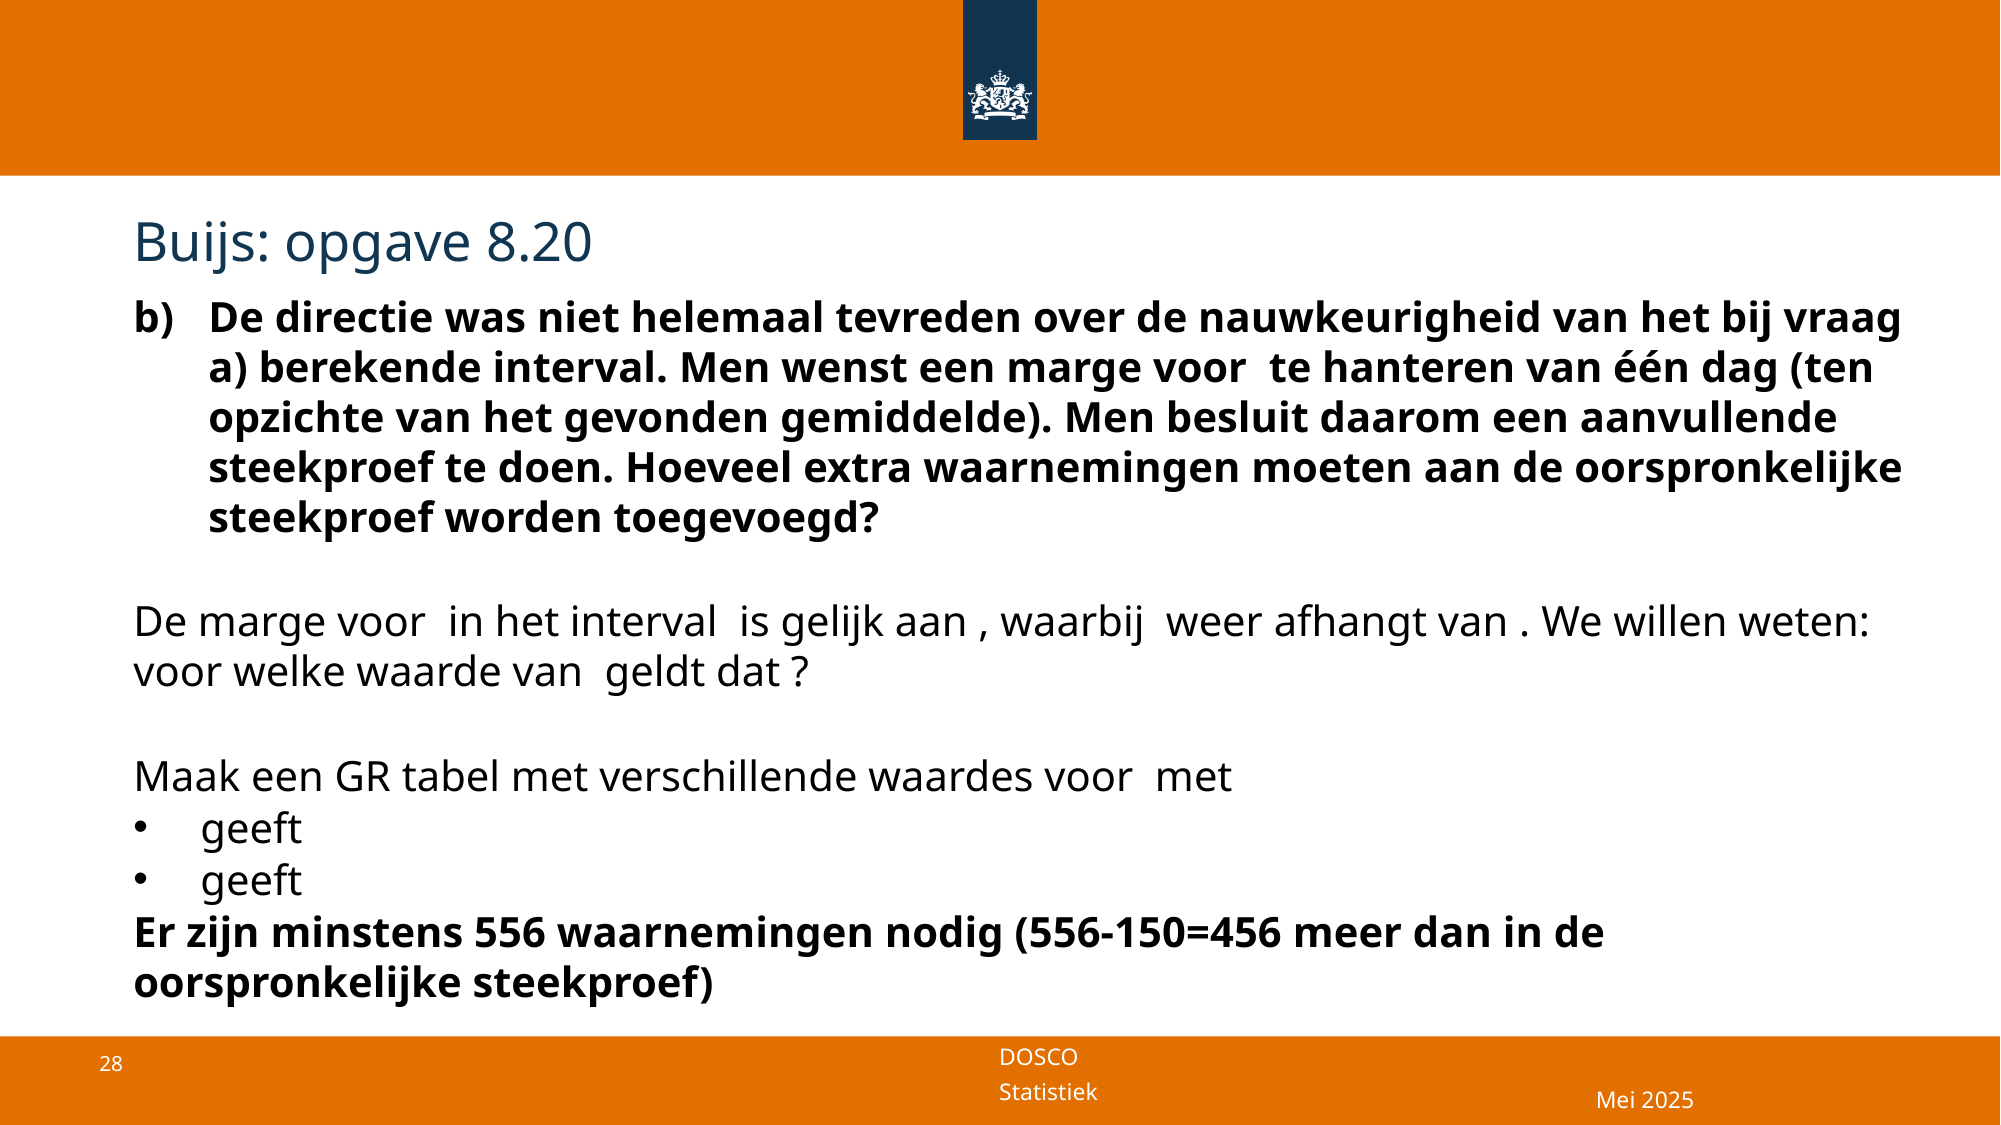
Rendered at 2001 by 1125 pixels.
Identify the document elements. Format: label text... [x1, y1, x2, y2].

slide_number Mei 2025 [1580, 1069, 1946, 1125]
title Buijs: opgave 8.20 [133, 207, 1834, 273]
picture [963, 0, 1037, 140]
